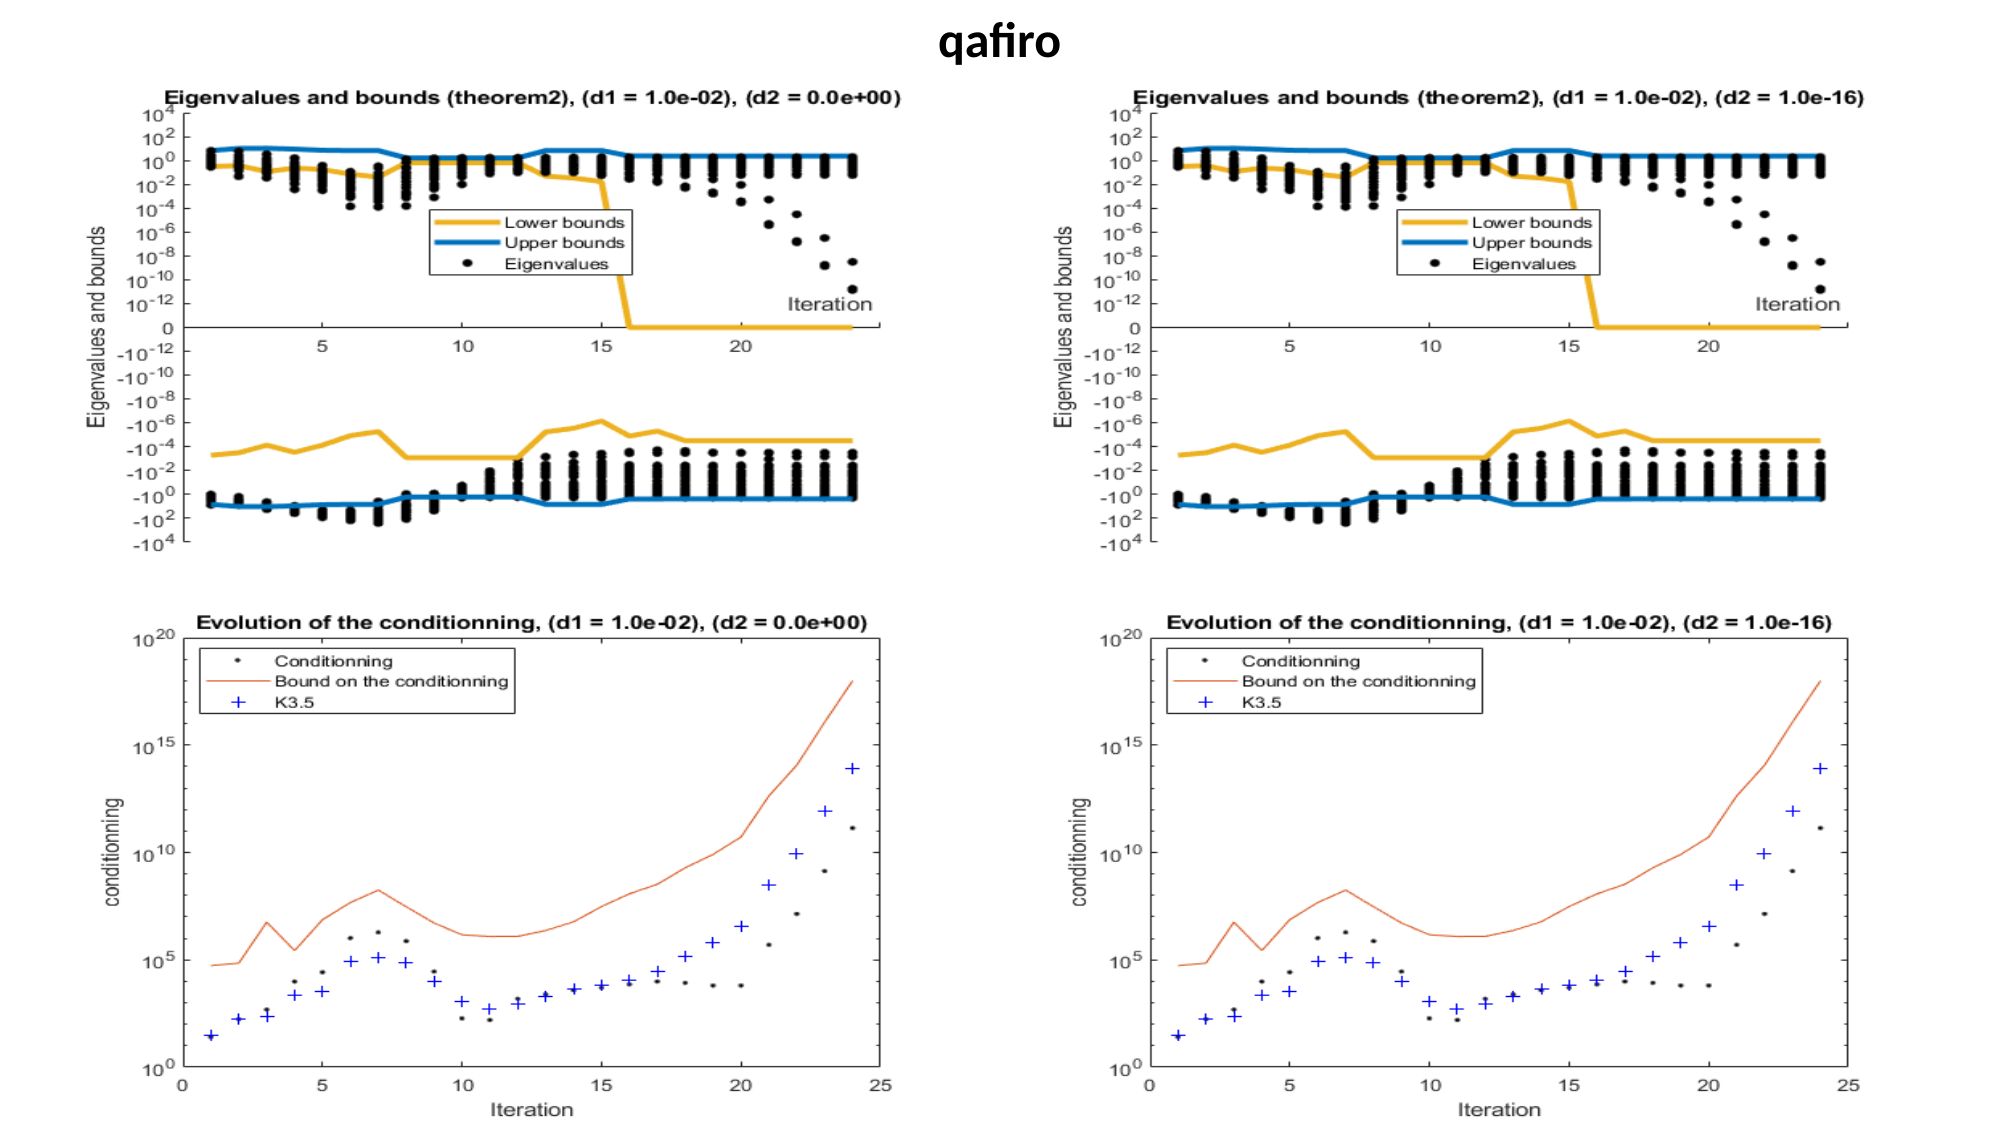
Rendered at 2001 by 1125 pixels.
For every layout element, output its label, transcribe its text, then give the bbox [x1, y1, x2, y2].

picture [65, 74, 966, 1125]
picture [1033, 74, 1934, 1125]
text_box qafiro [923, 0, 1077, 75]
